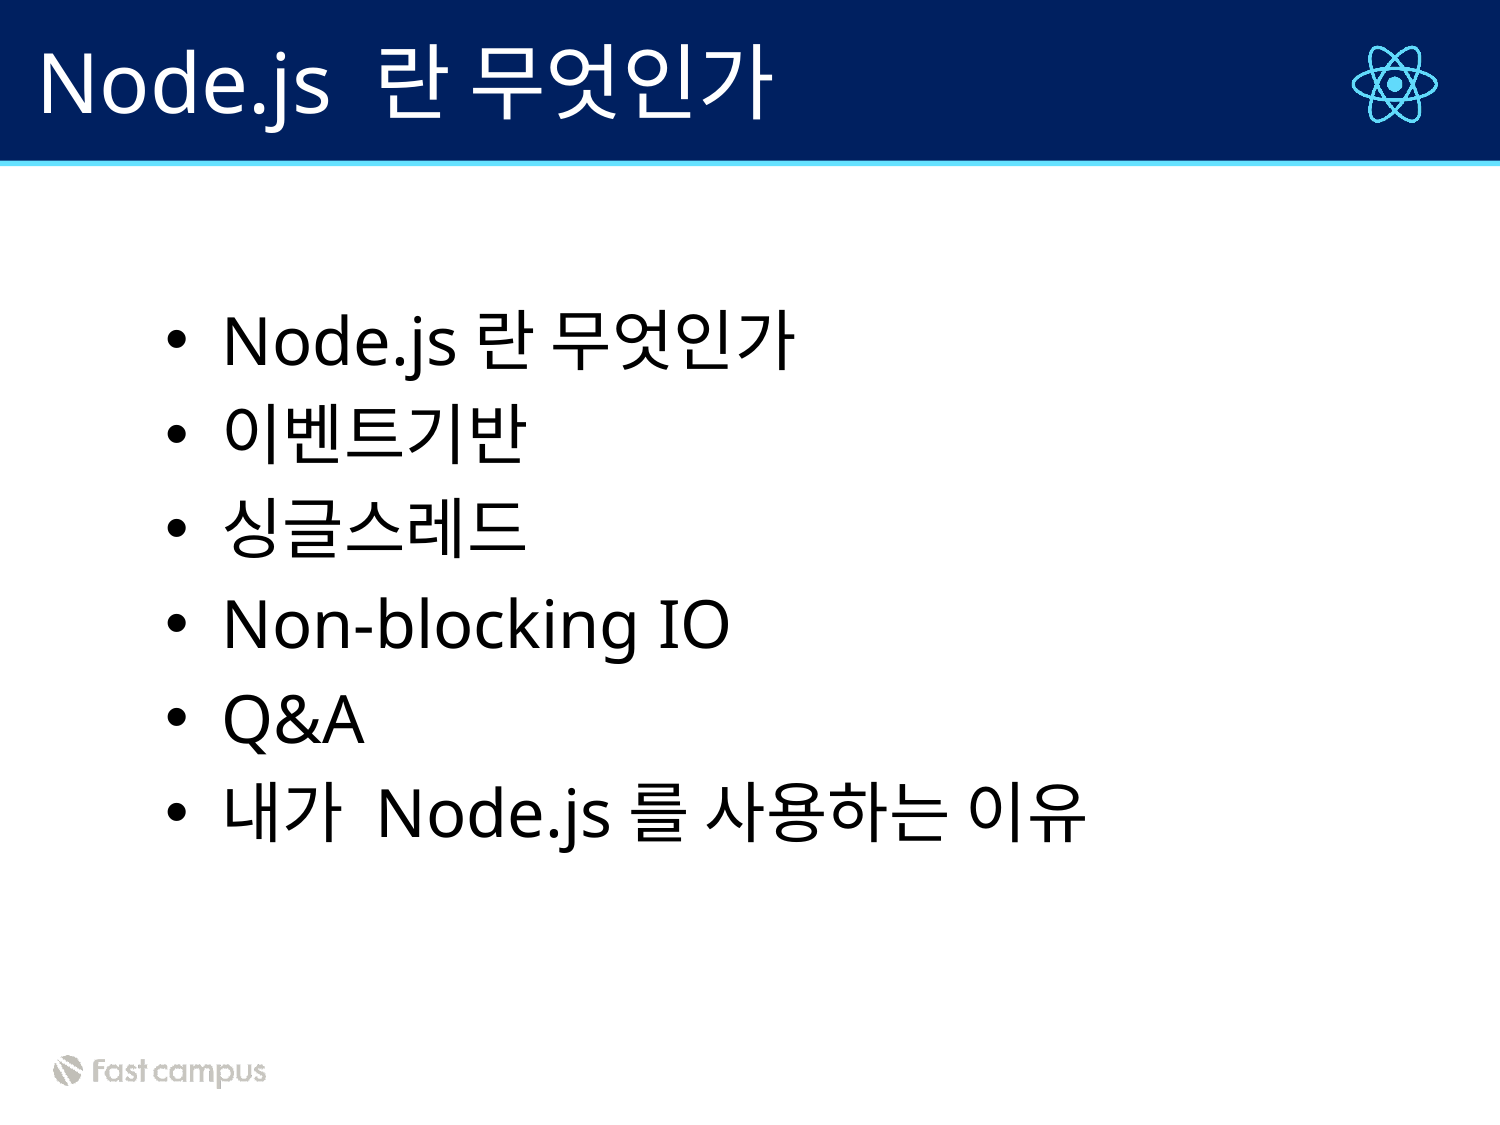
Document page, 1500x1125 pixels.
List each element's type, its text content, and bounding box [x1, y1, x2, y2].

list Node.js란 무엇인가 이벤트기반 싱글스레드 Non-blocking IO Q&A 내가 Node.js를 사용하는 이유 [157, 290, 1343, 953]
picture [53, 1046, 266, 1094]
title Node.js 란 무엇인가 [28, 0, 1380, 175]
picture [1380, 36, 1444, 135]
